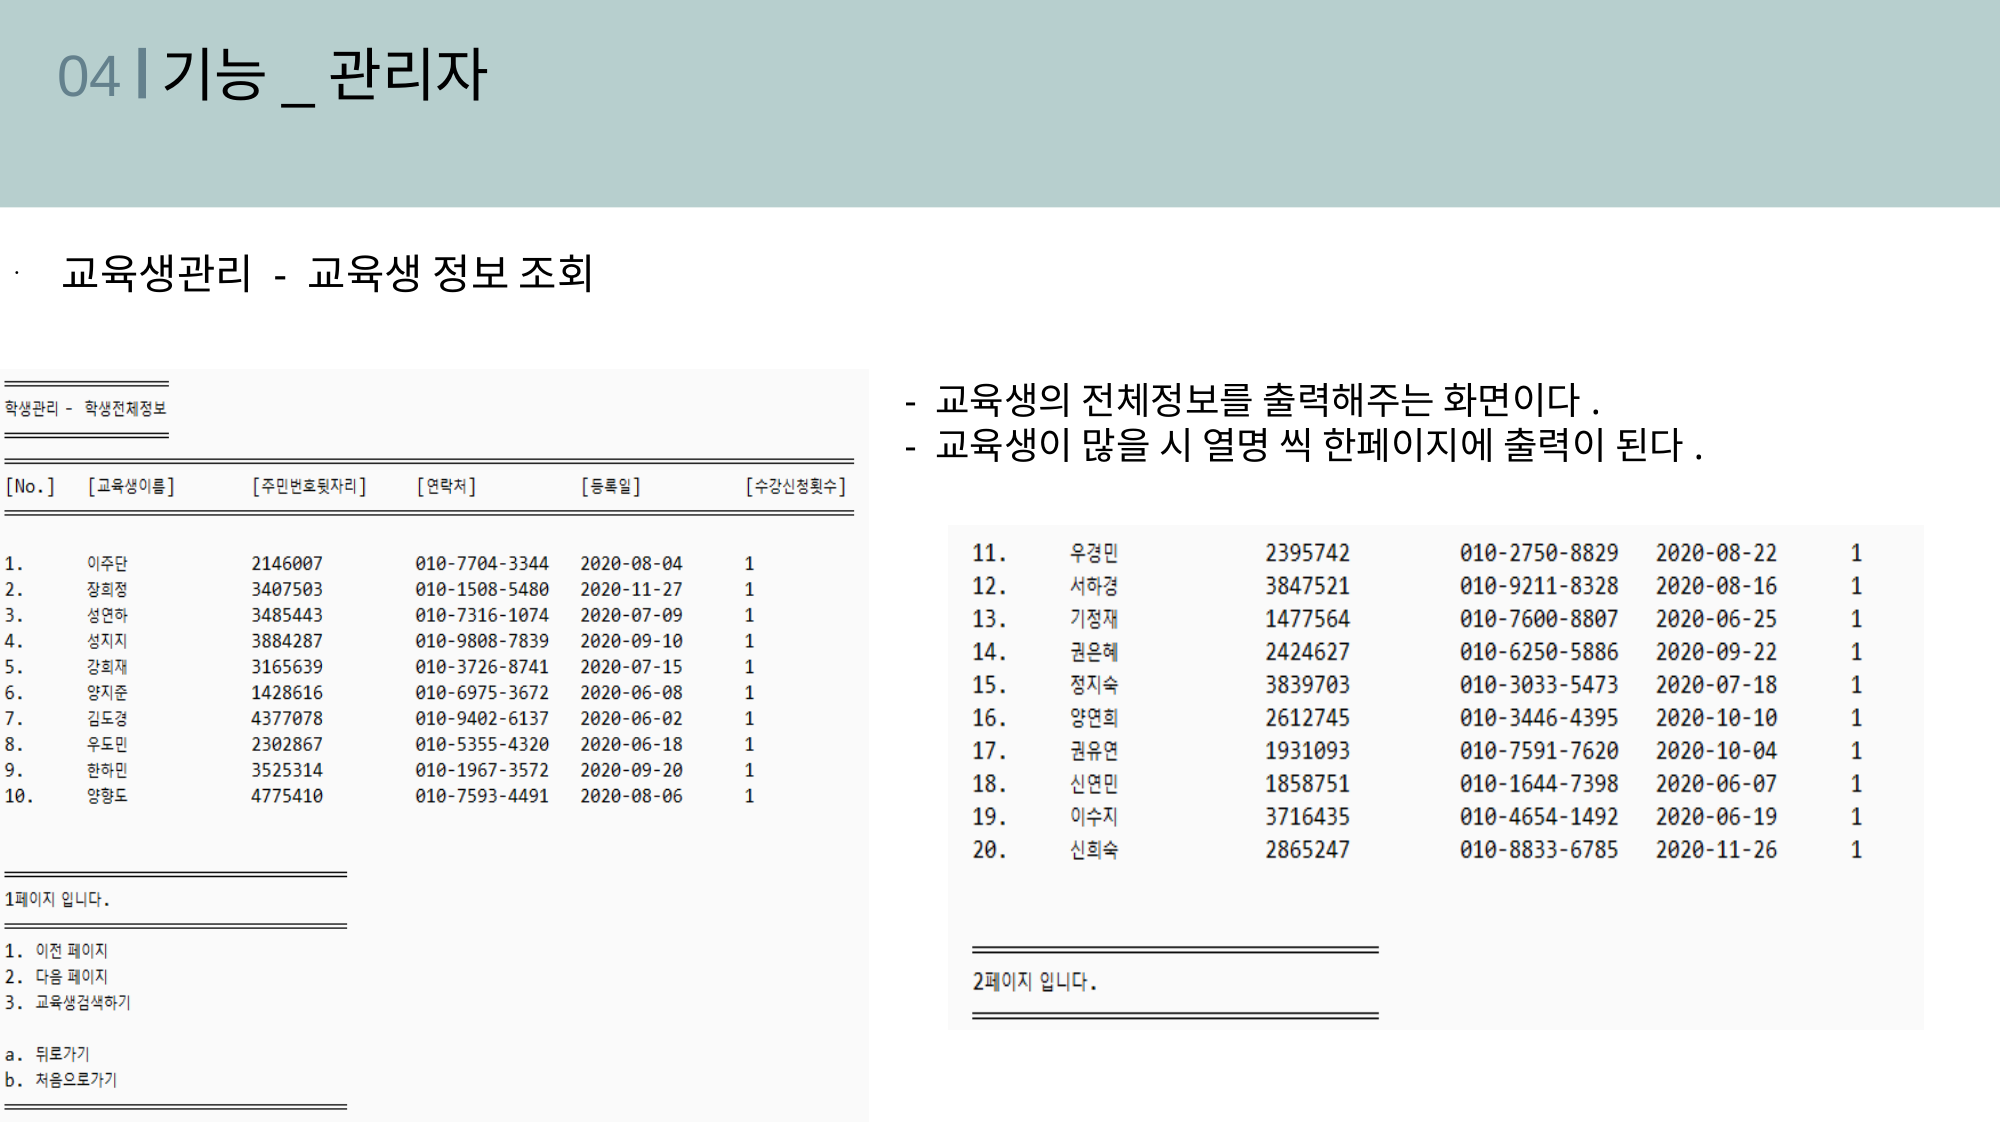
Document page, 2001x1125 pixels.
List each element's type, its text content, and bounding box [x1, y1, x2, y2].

text_box [138, 47, 146, 99]
text_box 04 [41, 30, 145, 116]
text_box 기능_관리자 [145, 30, 588, 116]
picture [0, 369, 869, 1123]
picture [947, 524, 1924, 1031]
text_box - 교육생의 전체정보를 출력해주는 화면이다. - 교육생이 많을 시 열명 씩 한페이지에 출력이 된다. [889, 370, 1815, 476]
text_box [0, 0, 2000, 208]
text_box 교육생관리 - 교육생 정보 조회 [0, 240, 926, 307]
